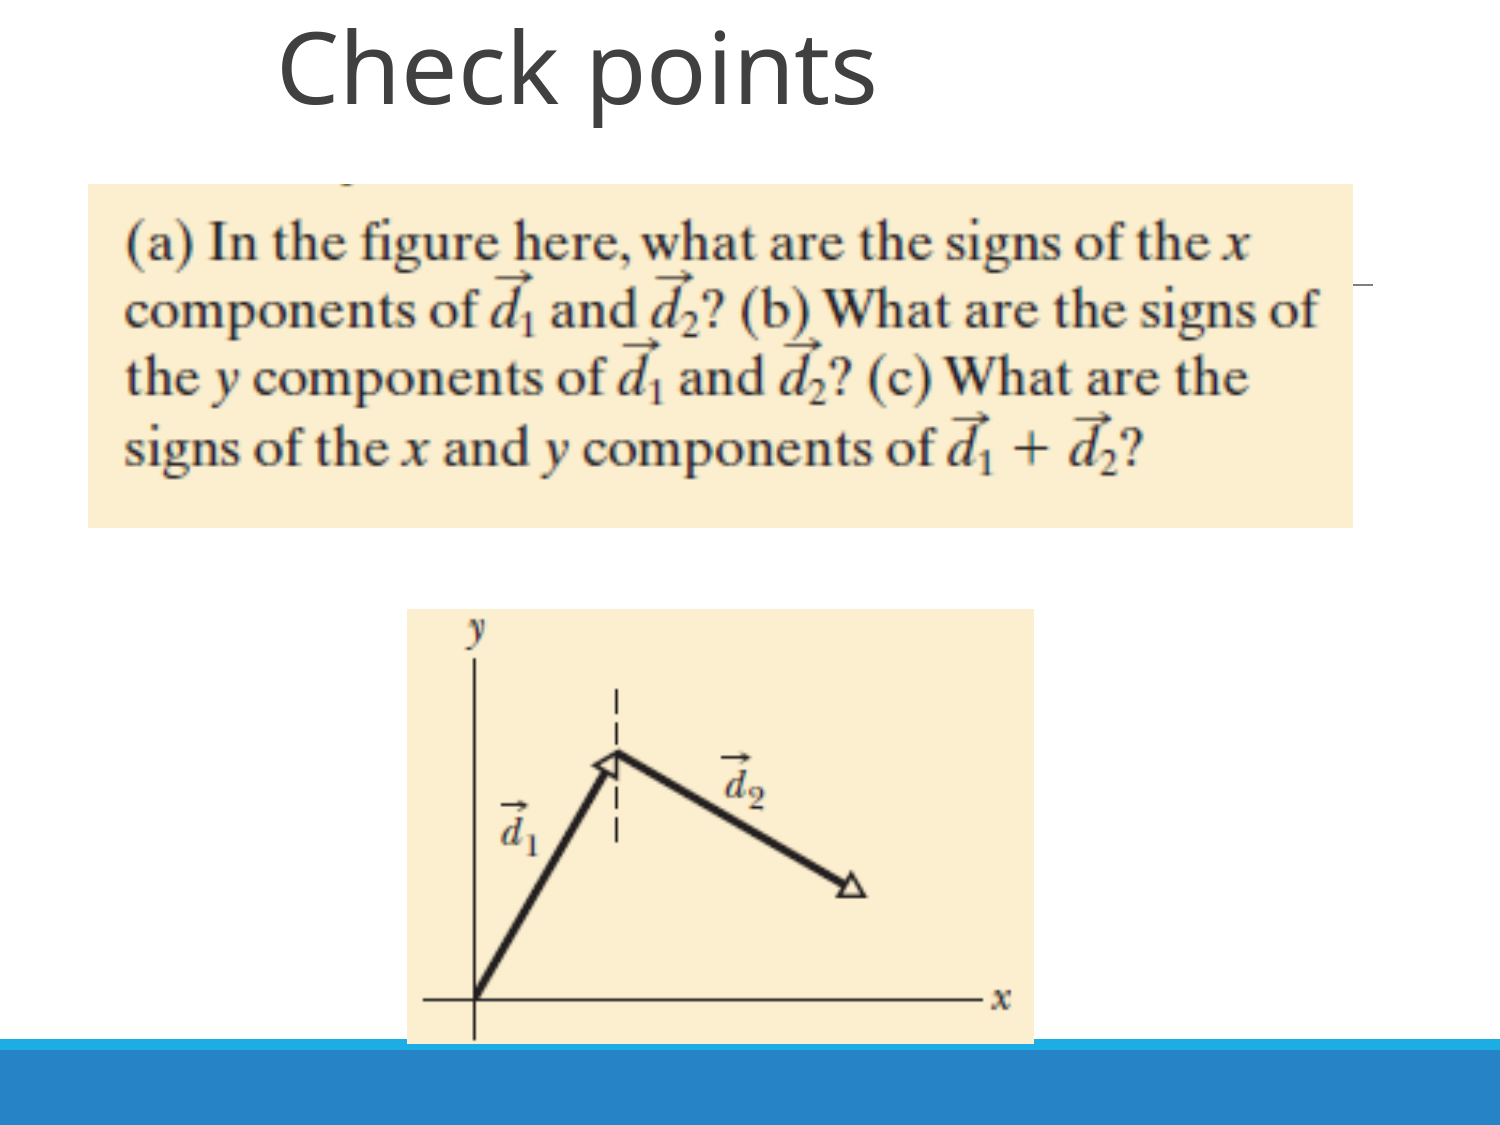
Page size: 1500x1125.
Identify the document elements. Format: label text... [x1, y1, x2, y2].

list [407, 609, 1034, 1044]
text_box Check points [261, 5, 1500, 133]
picture [88, 184, 1353, 528]
